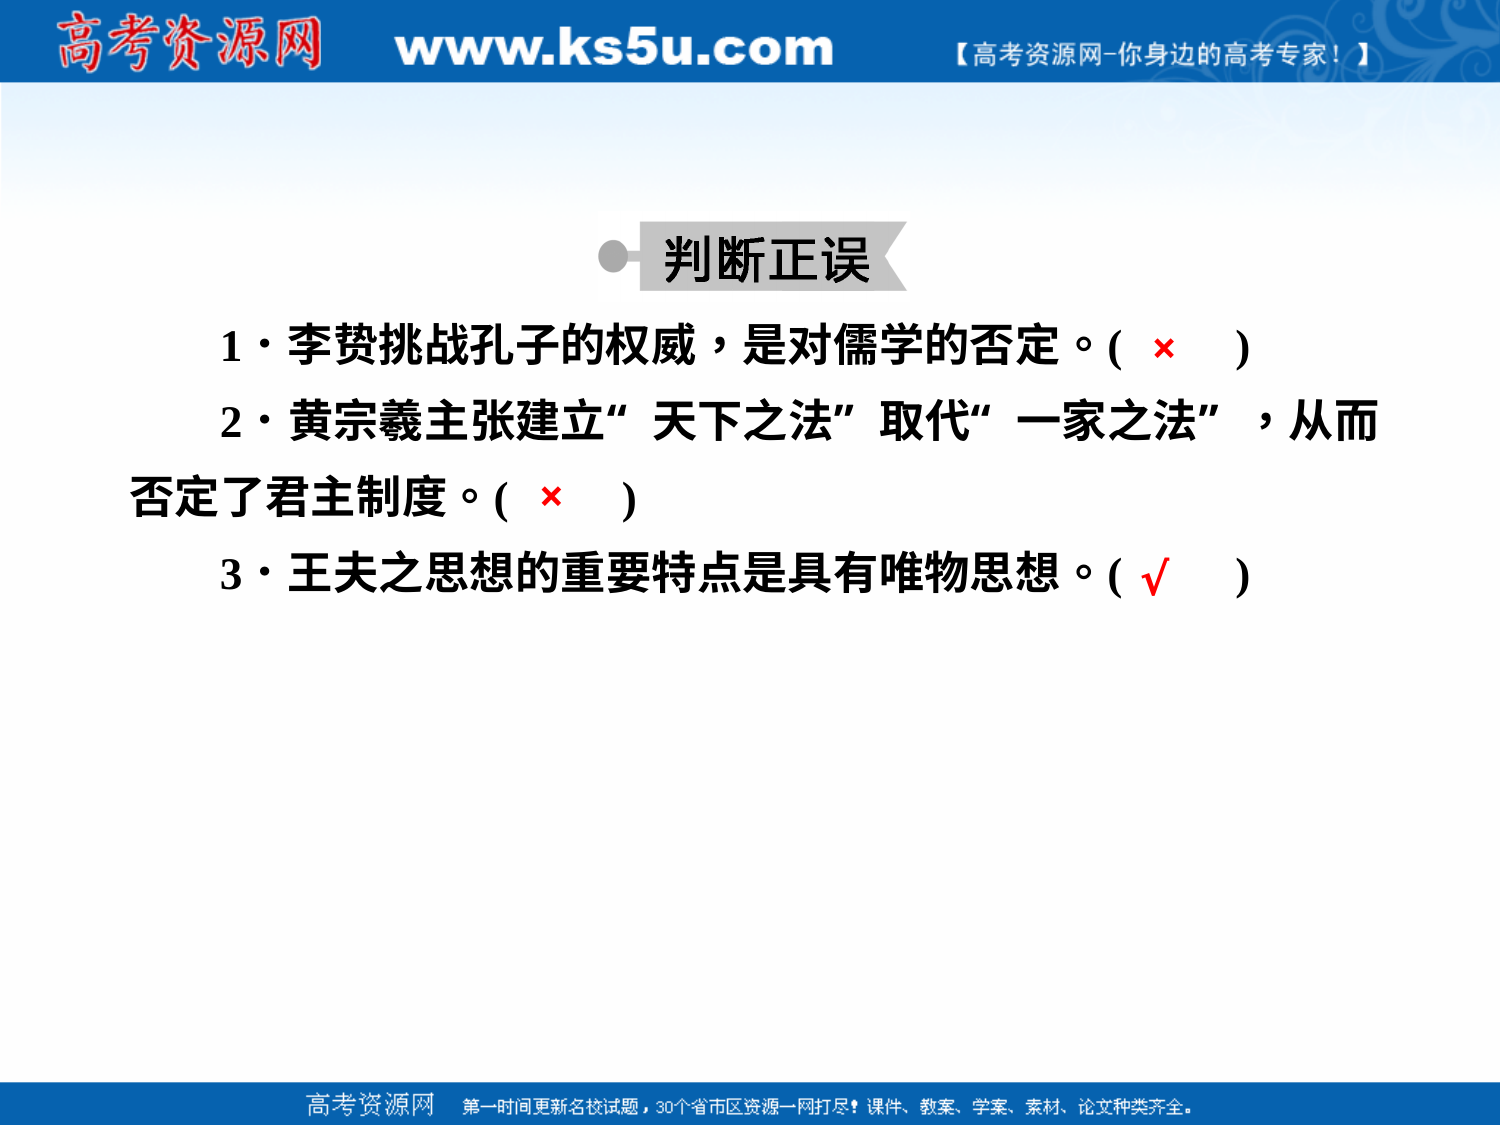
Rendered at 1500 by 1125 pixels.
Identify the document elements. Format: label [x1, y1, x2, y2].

text_box [1151, 319, 1375, 445]
text_box [1139, 550, 1363, 676]
text_box [538, 467, 762, 593]
picture [0, 0, 1500, 1125]
text_box [129, 197, 1382, 1009]
